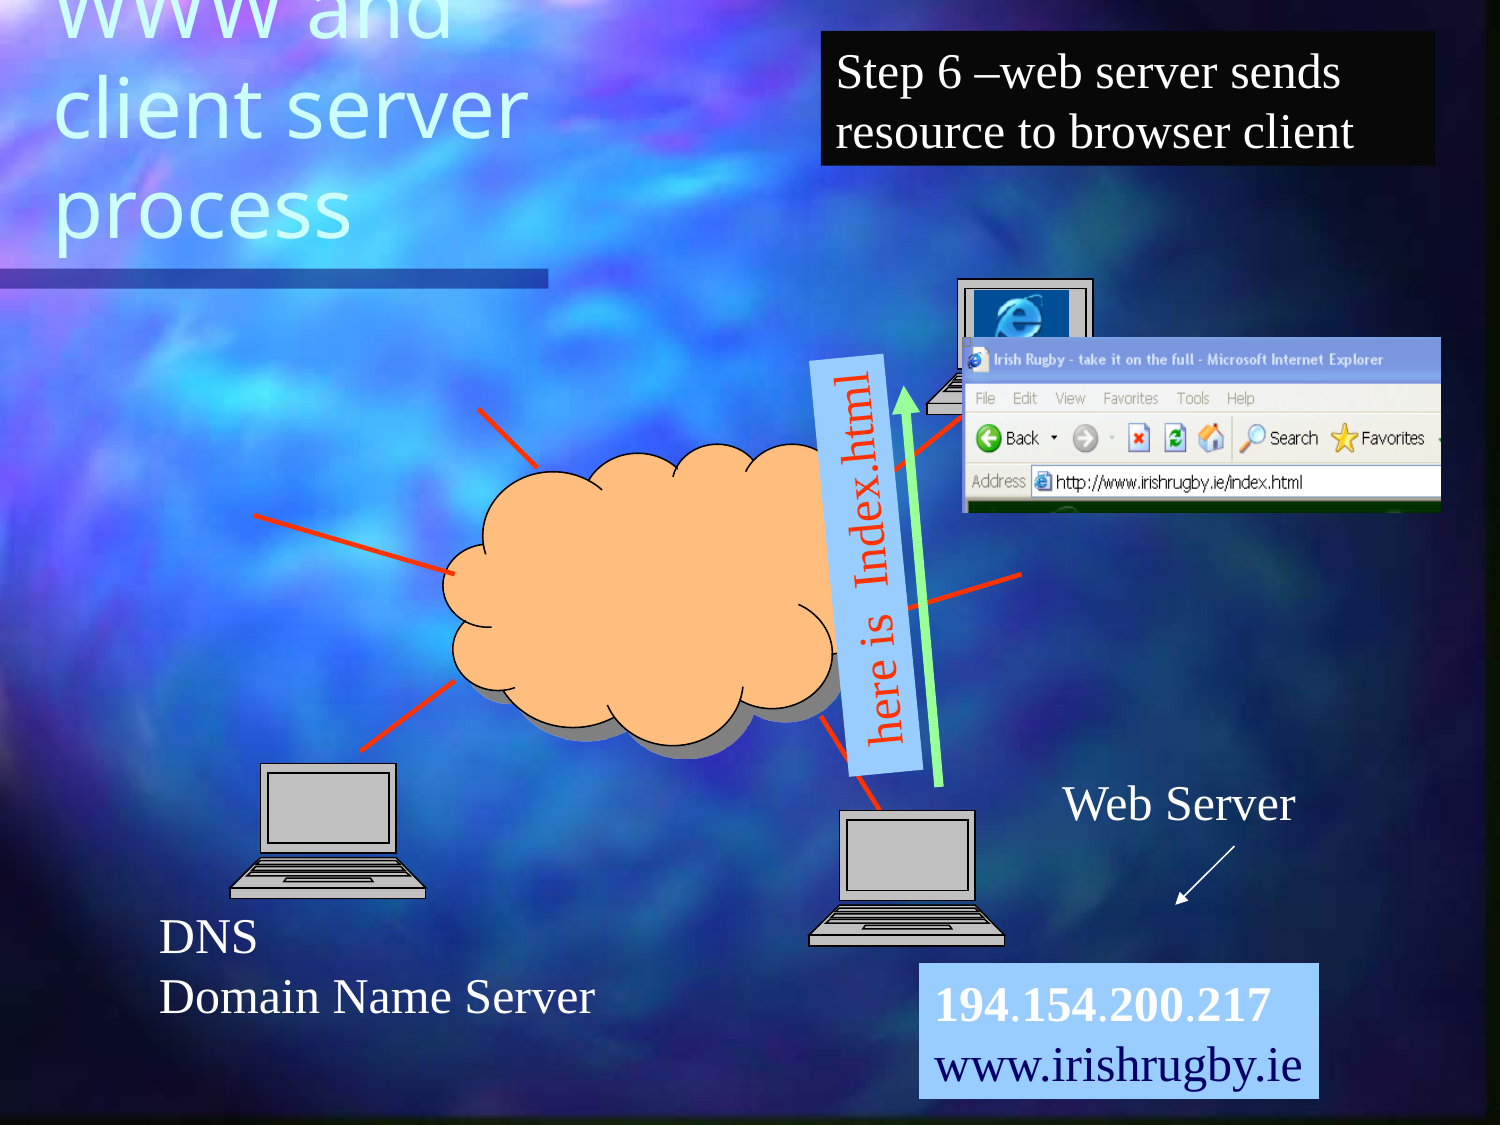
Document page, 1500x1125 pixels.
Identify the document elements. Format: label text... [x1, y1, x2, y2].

text_box [839, 810, 976, 901]
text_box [926, 278, 1123, 415]
text_box [1175, 846, 1235, 905]
text_box [230, 857, 426, 896]
text_box Step 6 –web server sends resource to browser client [820, 30, 1436, 166]
text_box Web Server [1047, 763, 1311, 838]
text_box [898, 385, 940, 787]
picture [0, 0, 1500, 1125]
text_box [260, 763, 397, 854]
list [962, 337, 1441, 514]
title WWW and client server process [37, 74, 680, 263]
text_box 194.154.200.217 www.irishrugby.ie [919, 964, 1318, 1099]
text_box DNS Domain Name Server [144, 896, 611, 1032]
text_box here is Index.html [808, 353, 924, 777]
text_box [809, 905, 1005, 947]
text_box [442, 444, 837, 746]
